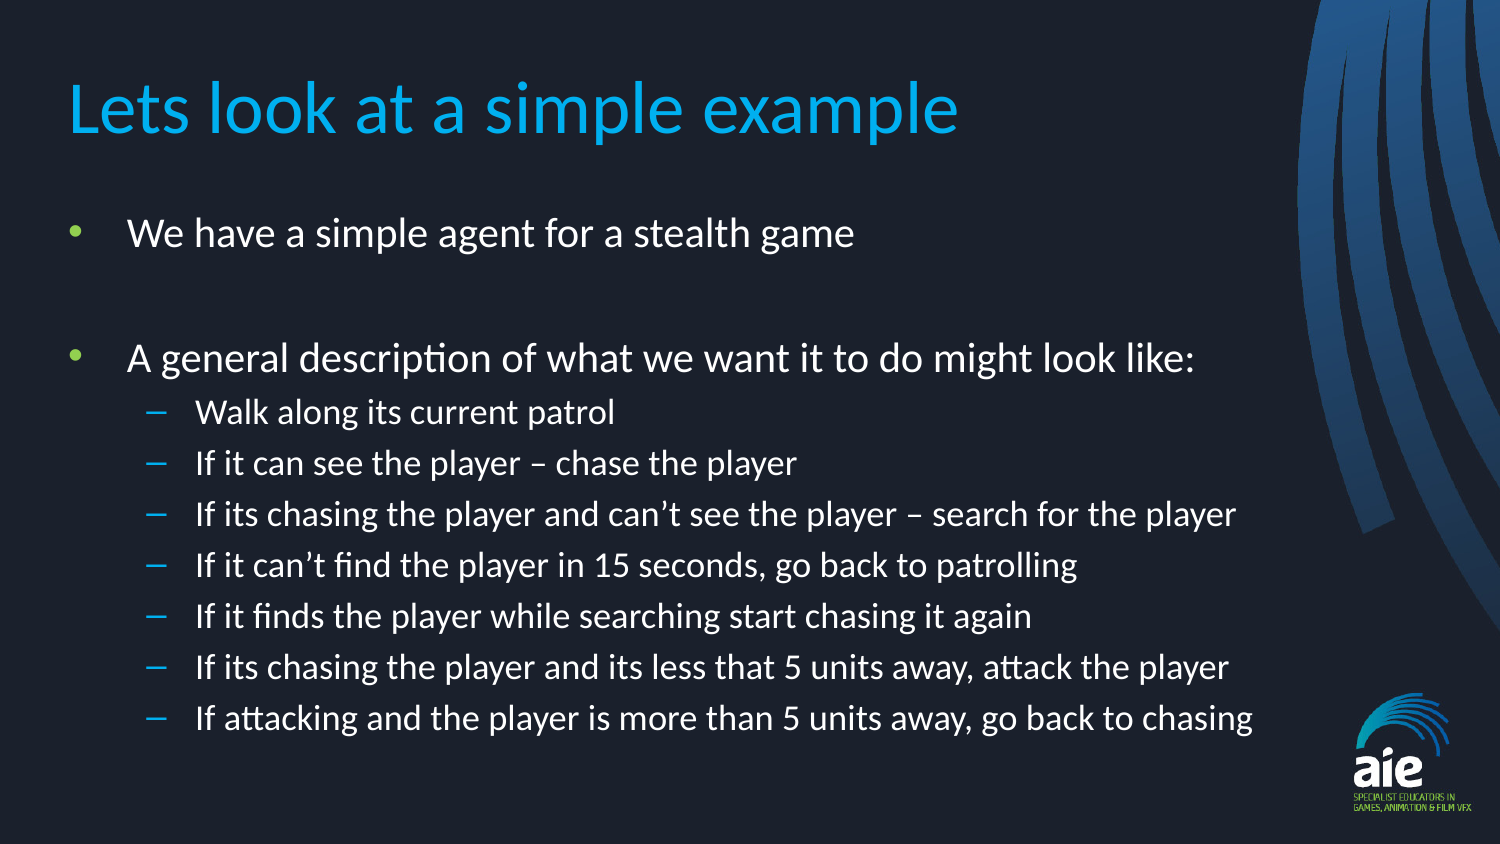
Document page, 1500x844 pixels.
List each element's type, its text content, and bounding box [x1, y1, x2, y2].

list We have a simple agent for a stealth game A general description of what we want it to do might look like: Walk along its current patrol If it can see the player – chase the player If its chasing the player and can’t see the player – search for the player If it can’t find the player in 15 seconds, go back to patrolling If it finds the player while searching start chasing it again If its chasing the player and its less that 5 units away, attack the player If attacking and the player is more than 5 units away, go back to chasing [53, 197, 1329, 753]
picture [0, 0, 1500, 844]
title Lets look at a simple example [53, 33, 1425, 175]
